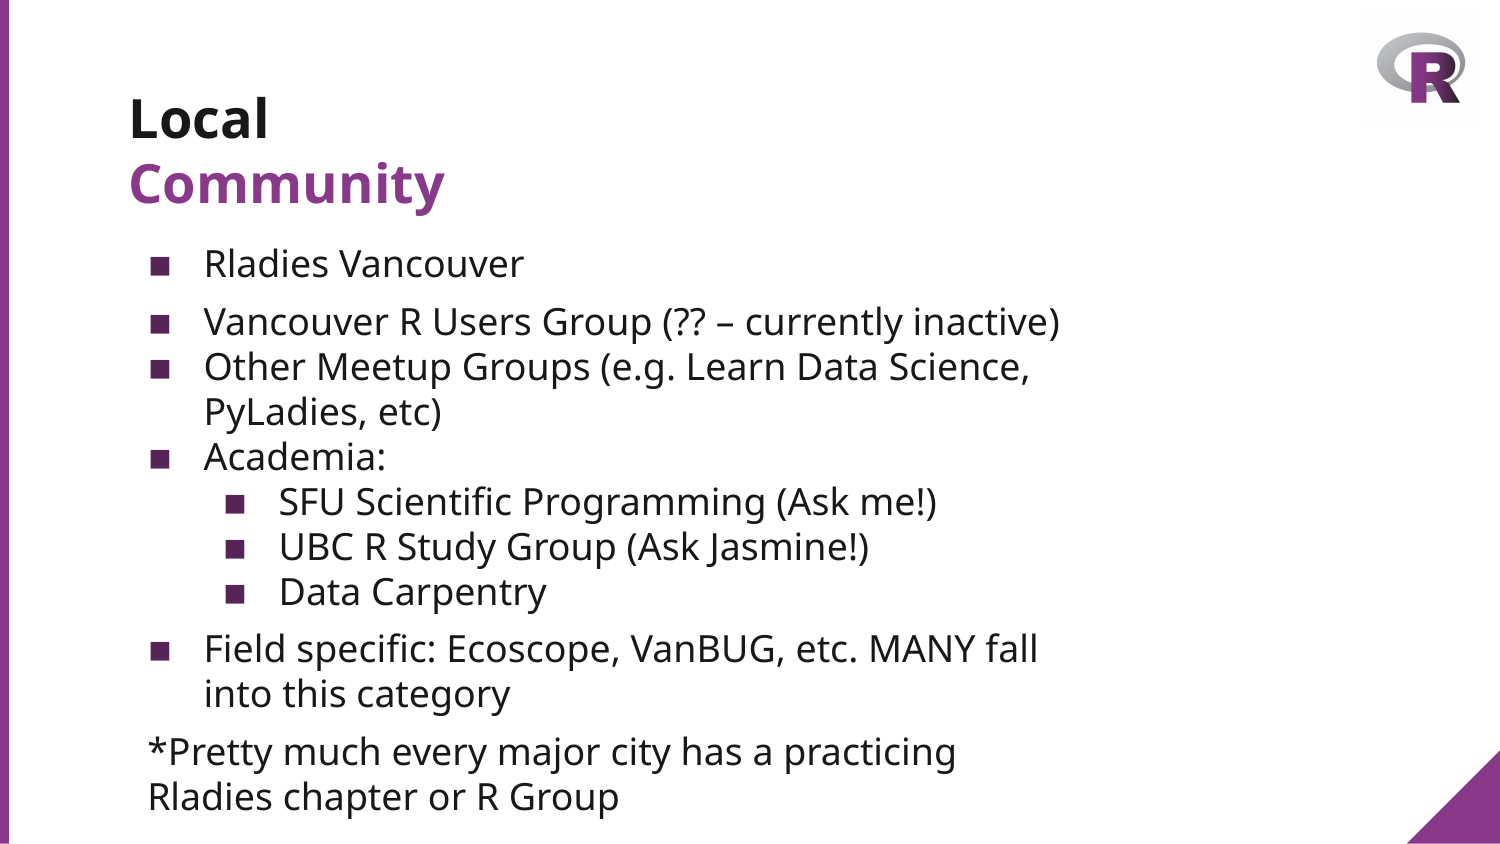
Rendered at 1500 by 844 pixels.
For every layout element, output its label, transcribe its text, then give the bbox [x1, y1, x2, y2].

title Local Community [113, 69, 643, 210]
list Rladies Vancouver Vancouver R Users Group (?? – currently inactive) Other Meetup Groups (e.g. Learn Data Science, PyLadies, etc) Academia: SFU Scientific Programming (Ask me!) UBC R Study Group (Ask Jasmine!) Data Carpentry Field specific: Ecoscope, VanBUG, etc. MANY fall into this category *Pretty much every major city has a practicing Rladies chapter or R Group [113, 224, 1094, 742]
picture [1367, 14, 1475, 122]
